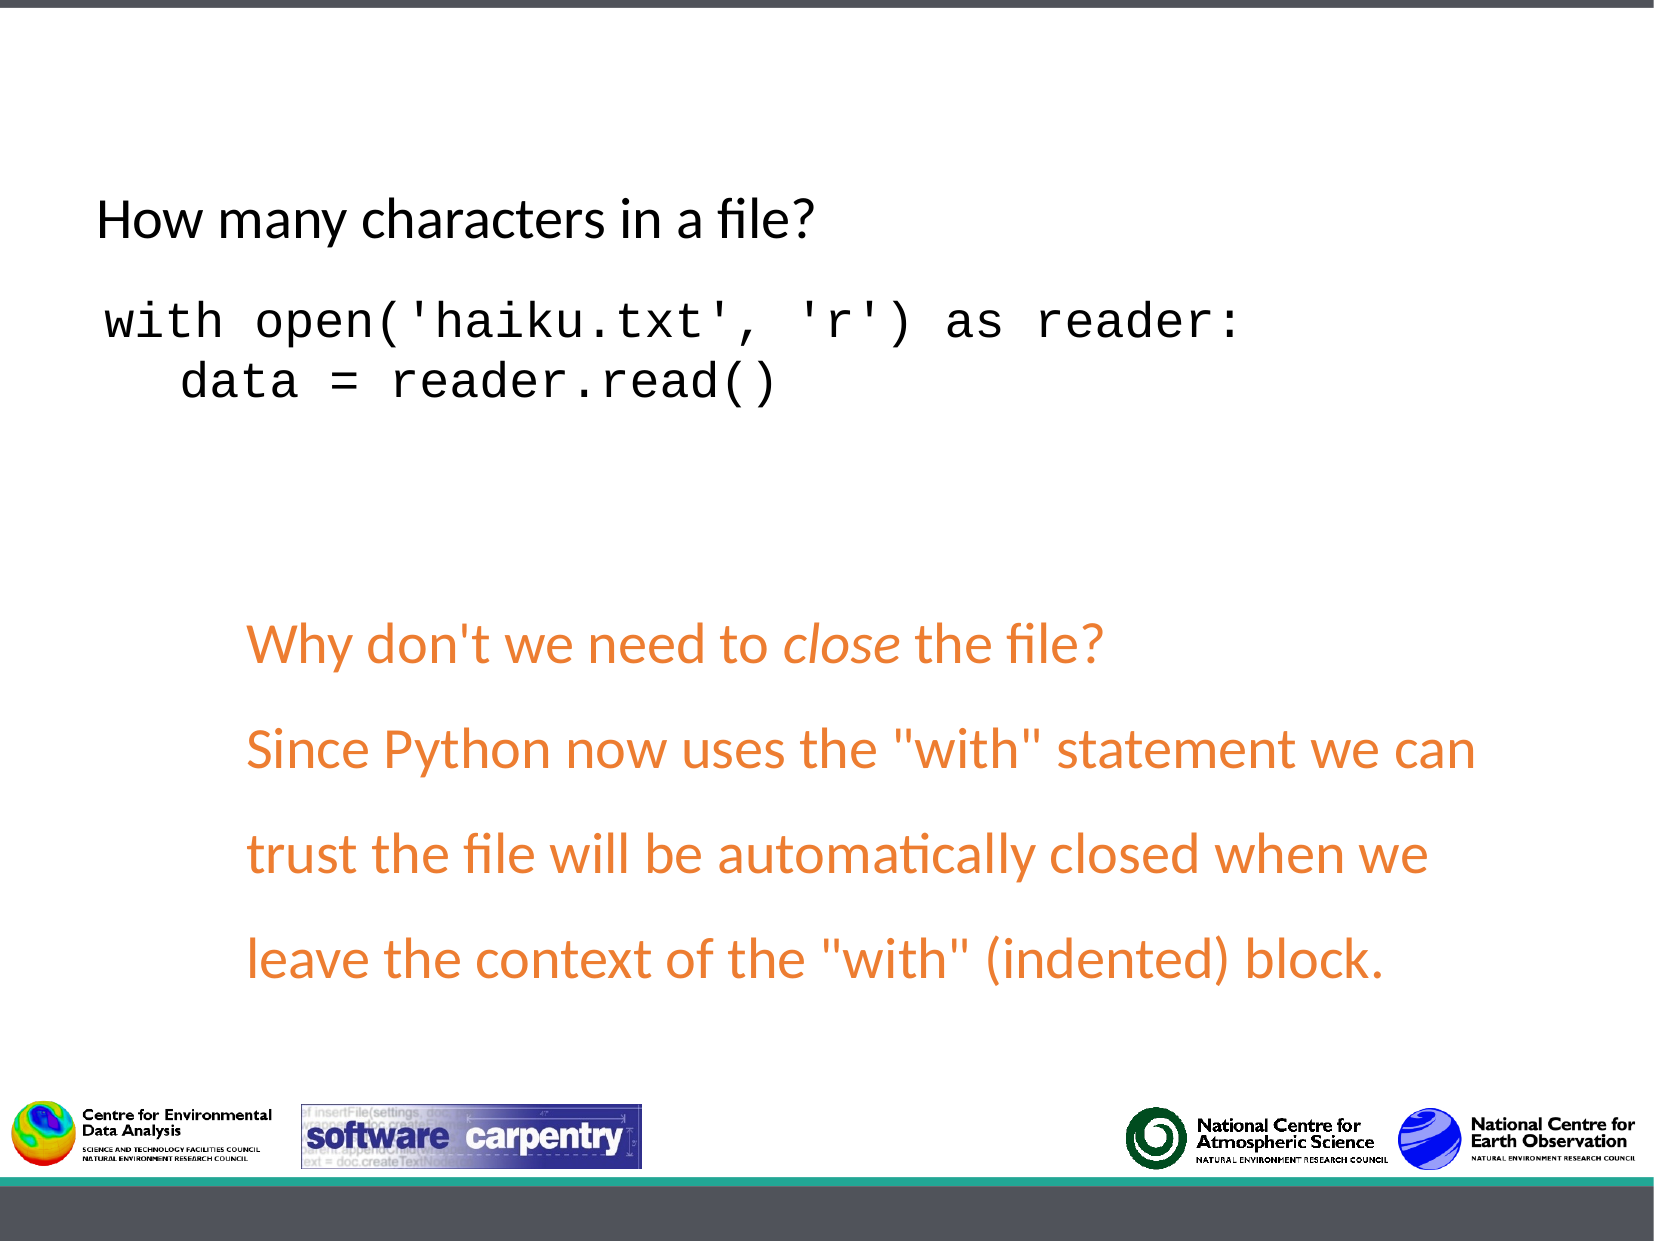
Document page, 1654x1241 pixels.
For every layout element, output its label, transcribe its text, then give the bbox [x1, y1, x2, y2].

text_box How many characters in a file? [81, 138, 983, 258]
picture [0, 0, 1654, 1241]
text_box Why don't we need to close the file? Since Python now uses the "with" statement we can trust the file will be automatically closed when we leave the context of the "with" (indented) block. [231, 563, 1512, 998]
text_box with open('haiku.txt', 'r') as reader: data = reader.read() [89, 279, 1512, 545]
